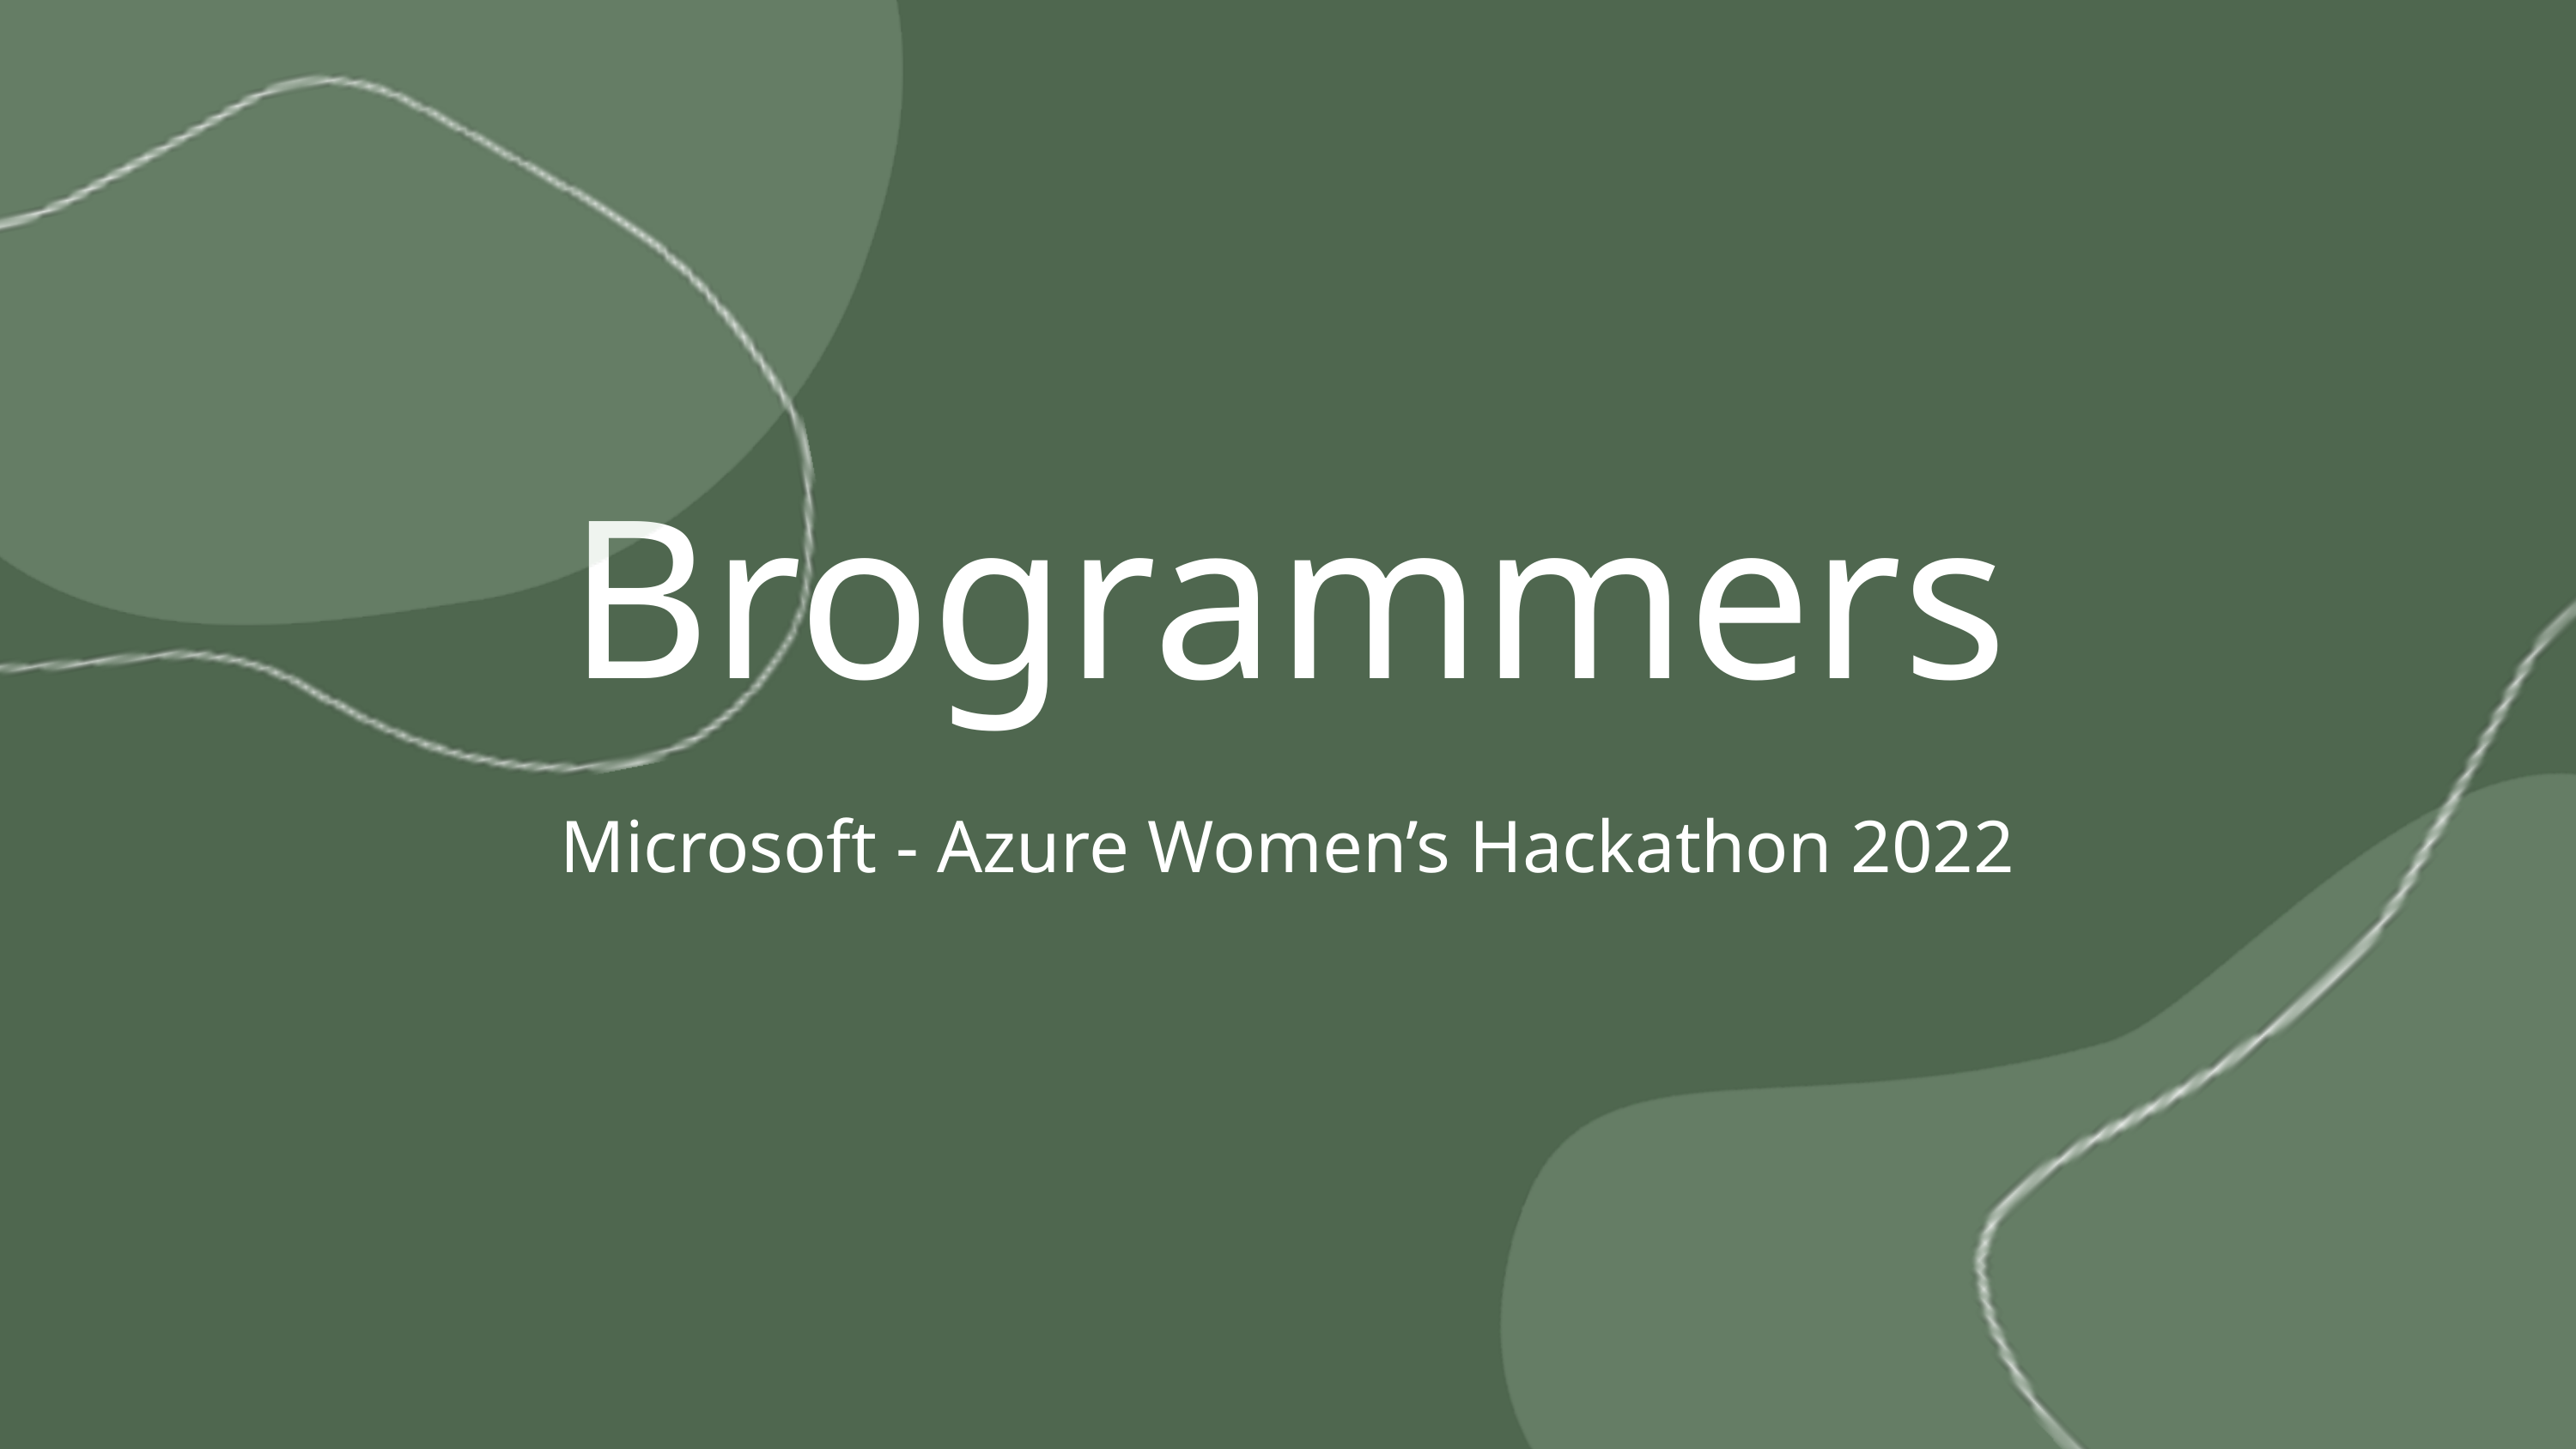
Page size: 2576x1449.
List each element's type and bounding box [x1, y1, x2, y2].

text_box [587, 469, 2134, 979]
picture [0, 0, 927, 1064]
picture [1431, 349, 2576, 1449]
